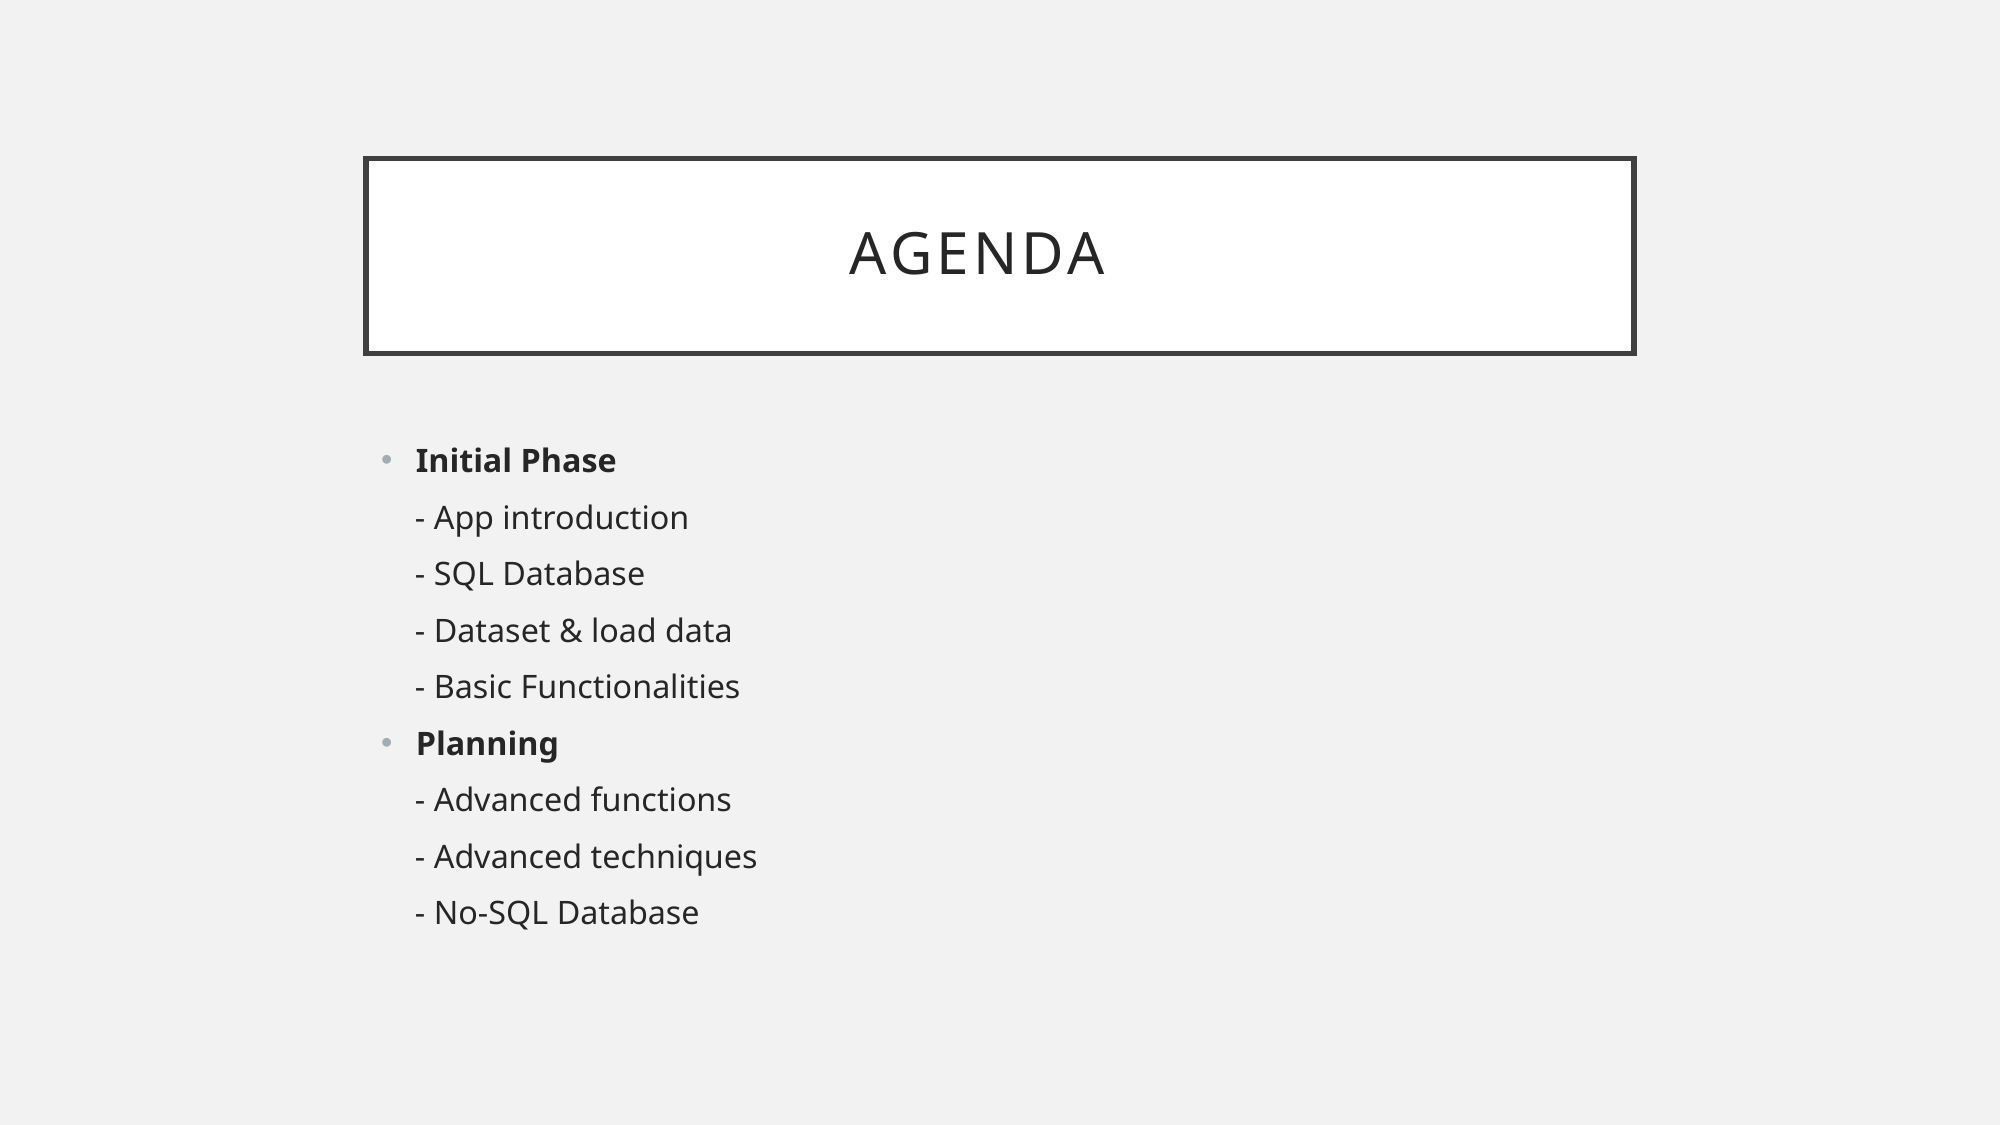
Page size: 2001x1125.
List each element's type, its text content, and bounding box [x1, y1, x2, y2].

list Initial Phase - App introduction - SQL Database - Dataset & load data - Basic Functionalities Planning - Advanced functions - Advanced techniques - No-SQL Database [366, 432, 1634, 942]
title Agenda [363, 156, 1637, 356]
